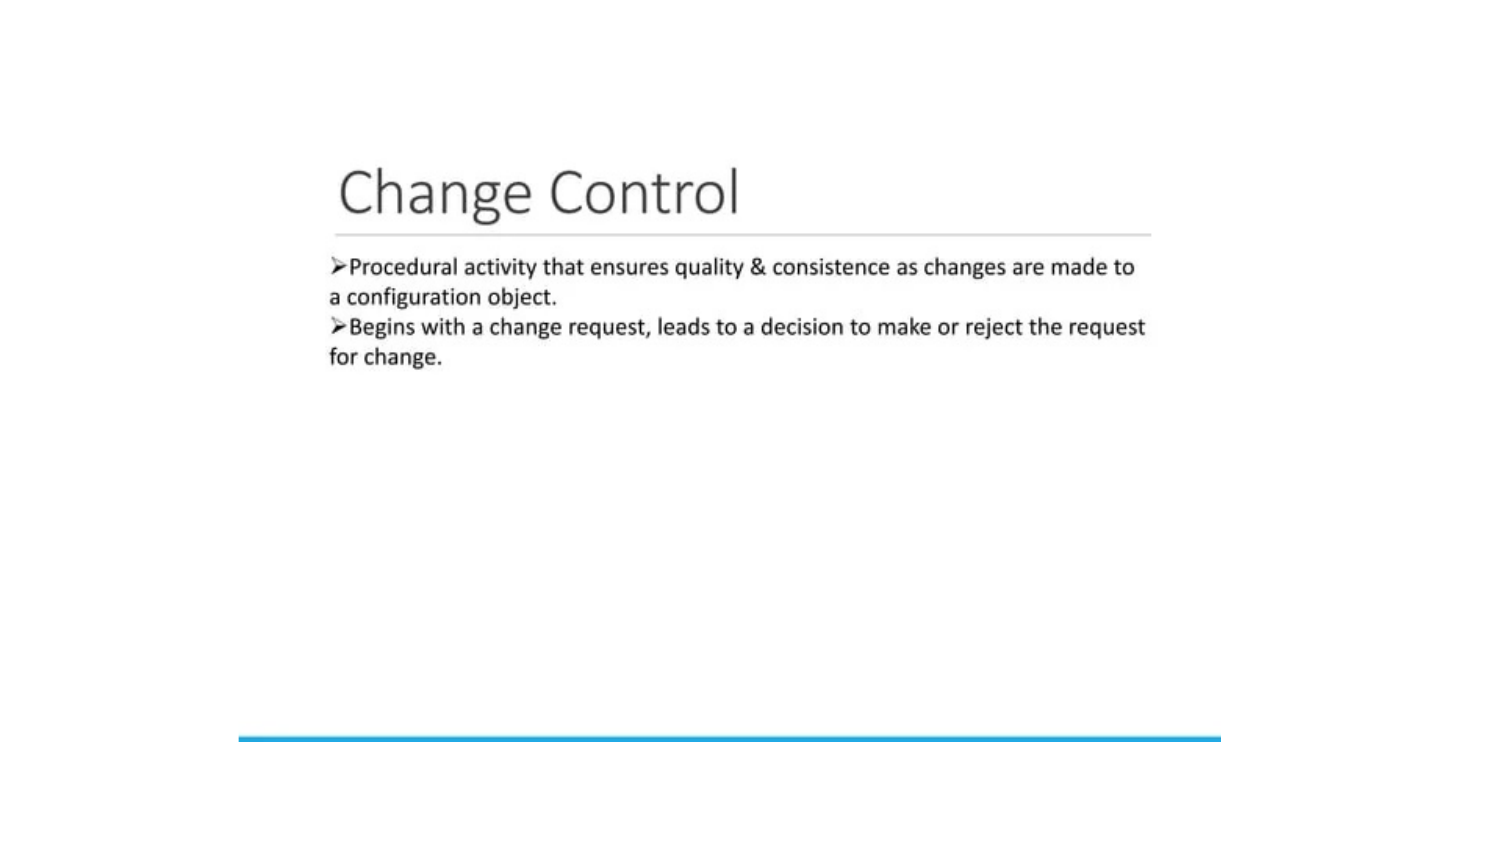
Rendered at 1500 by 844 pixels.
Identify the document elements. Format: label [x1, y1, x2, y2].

picture [238, 46, 1222, 743]
